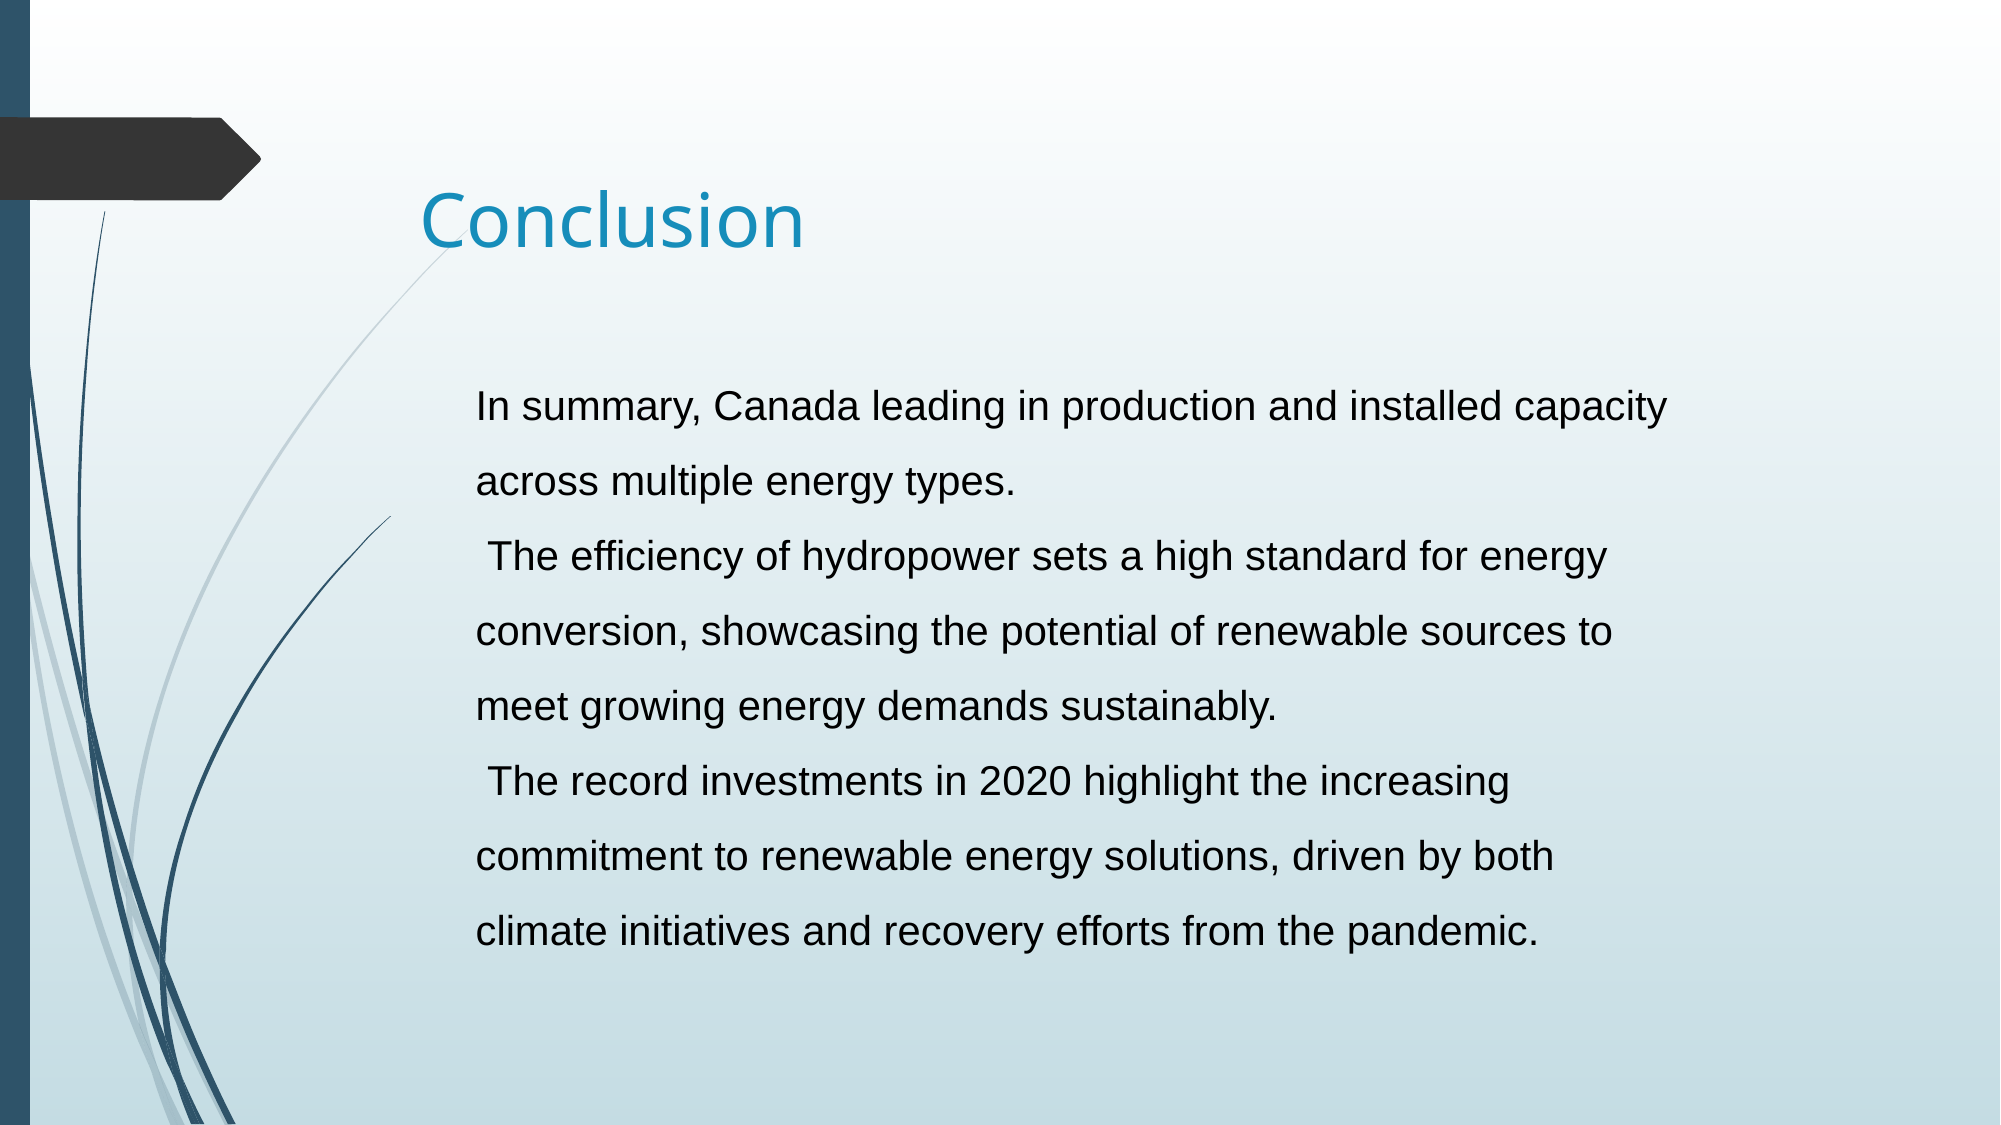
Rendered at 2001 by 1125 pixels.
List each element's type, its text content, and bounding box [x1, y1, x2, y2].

list In summary, Canada leading in production and installed capacity across multiple energy types. The efficiency of hydropower sets a high standard for energy conversion, showcasing the potential of renewable sources to meet growing energy demands sustainably. The record investments in 2020 highlight the increasing commitment to renewable energy solutions, driven by both climate initiatives and recovery efforts from the pandemic. [404, 327, 1696, 980]
title Conclusion [404, 165, 1867, 376]
